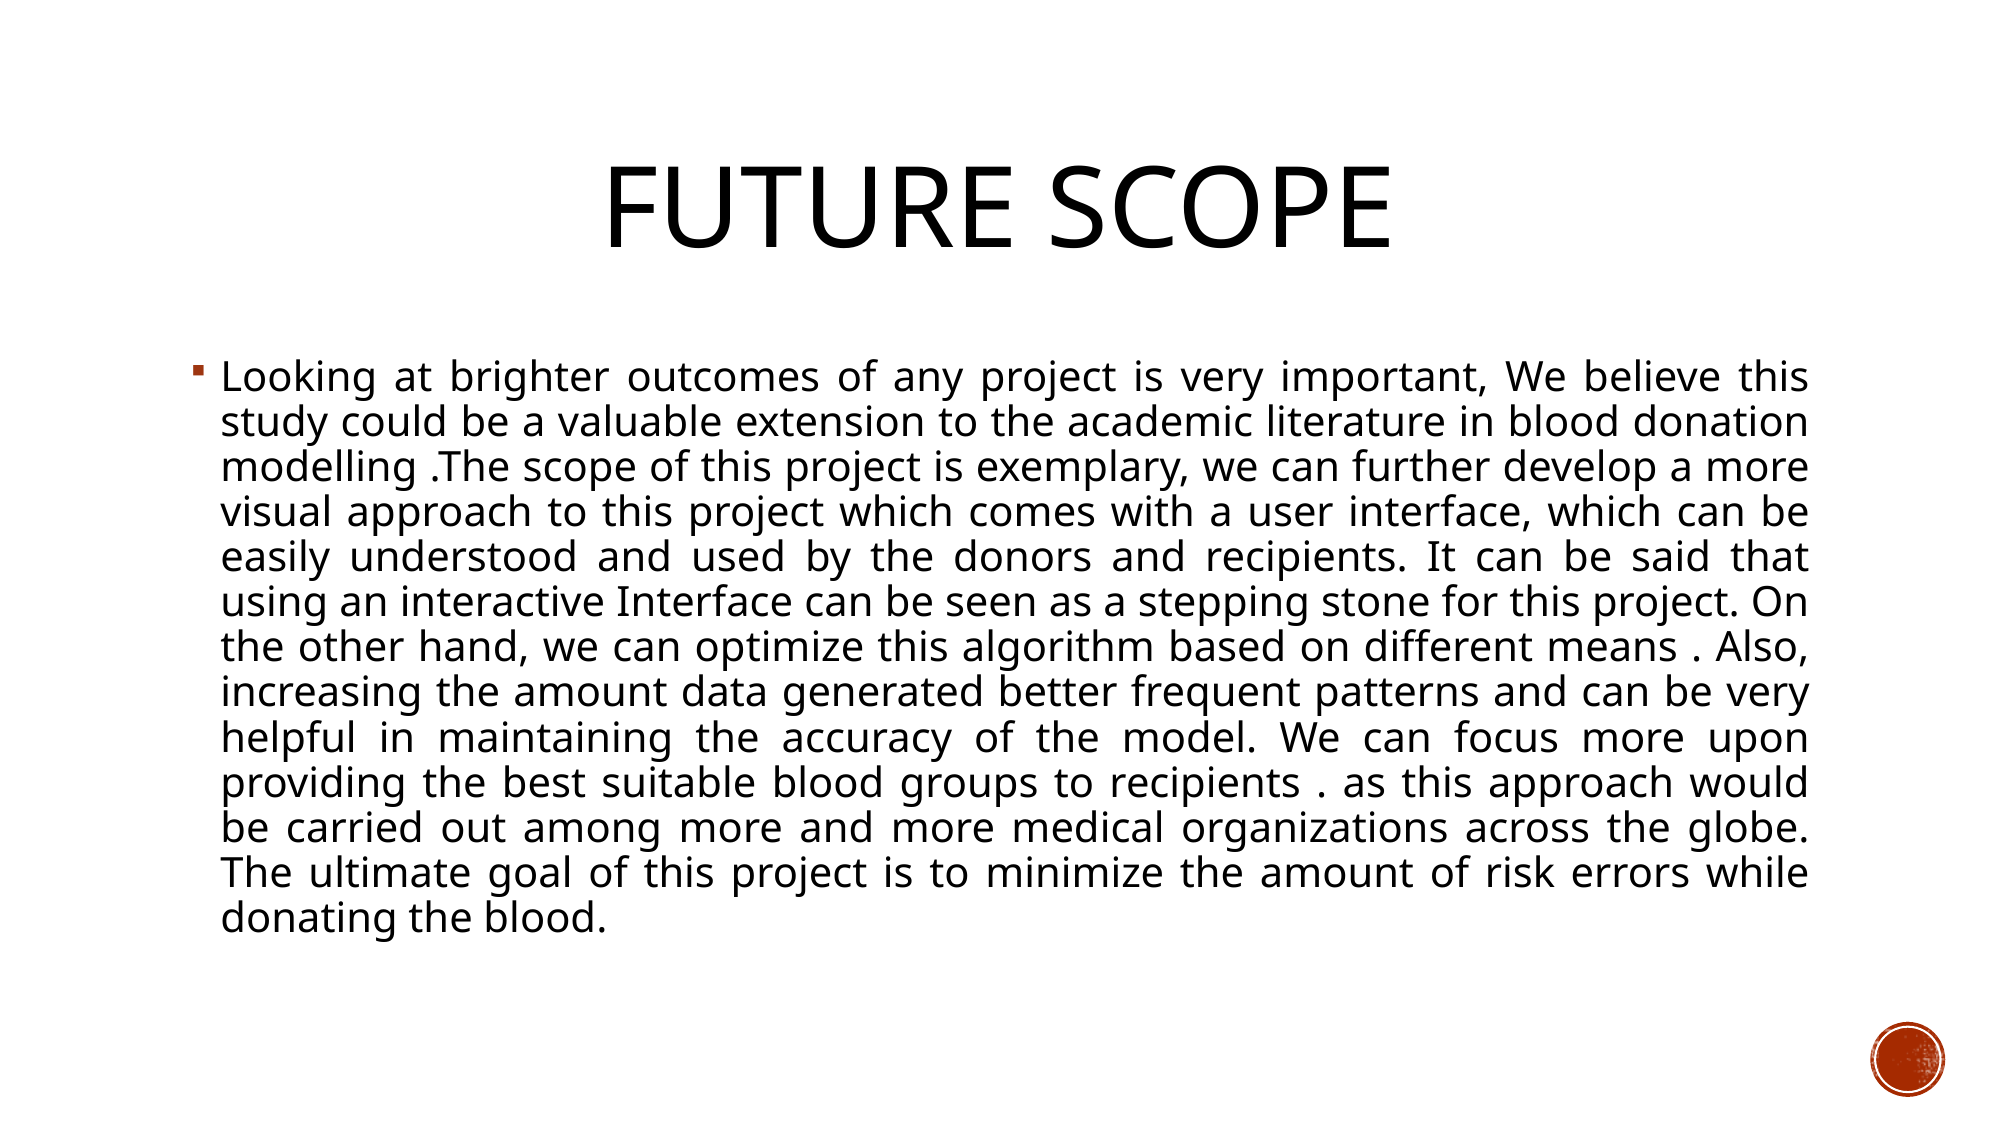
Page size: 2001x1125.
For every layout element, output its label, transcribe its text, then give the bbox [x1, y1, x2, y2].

list Looking at brighter outcomes of any project is very important, We believe this study could be a valuable extension to the academic literature in blood donation modelling .The scope of this project is exemplary, we can further develop a more visual approach to this project which comes with a user interface, which can be easily understood and used by the donors and recipients. It can be said that using an interactive Interface can be seen as a stepping stone for this project. On the other hand, we can optimize this algorithm based on different means . Also, increasing the amount data generated better frequent patterns and can be very helpful in maintaining the accuracy of the model. We can focus more upon providing the best suitable blood groups to recipients . as this approach would be carried out among more and more medical organizations across the globe. The ultimate goal of this project is to minimize the amount of risk errors while donating the blood. [175, 348, 1826, 1013]
title Future scope [175, 79, 1826, 344]
